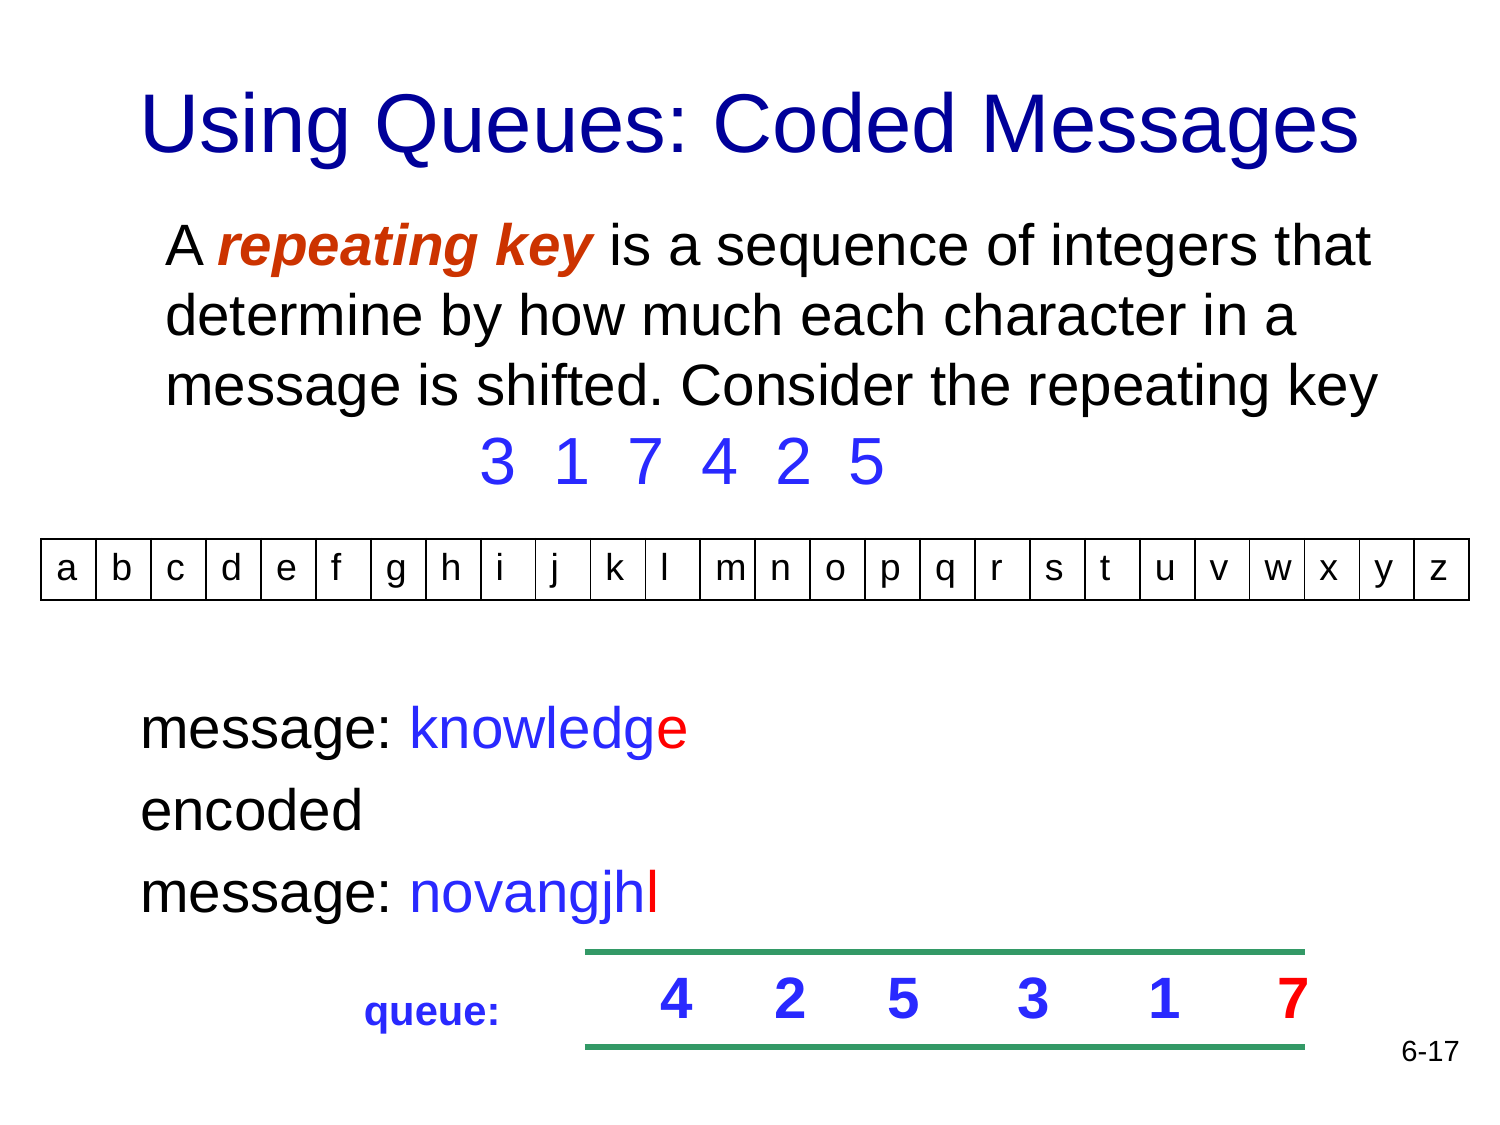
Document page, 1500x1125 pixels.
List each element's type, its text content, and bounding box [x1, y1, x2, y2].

table_header k [591, 540, 645, 599]
table_header b [97, 540, 150, 599]
table_header x [1305, 540, 1359, 599]
table_header d [207, 540, 260, 599]
slide_number 6-17 [1162, 1024, 1476, 1101]
table_header a [42, 540, 95, 599]
table_header v [1196, 540, 1249, 599]
table_header j [536, 540, 590, 599]
title Using Queues: Coded Messages [112, 24, 1388, 199]
text_box queue: [349, 975, 516, 1041]
table_header i [482, 540, 535, 599]
table_header p [866, 540, 919, 599]
table_header s [1031, 540, 1084, 599]
table_header q [921, 540, 974, 599]
table_header n [756, 540, 809, 599]
table_header w [1250, 540, 1304, 599]
table_header g [372, 540, 425, 599]
table_header h [427, 540, 480, 599]
list A repeating key is a sequence of integers that determine by how much each character in a message is shifted. Consider the repeating key 3 1 7 4 2 5 message: knowledge encoded message: novangjhl [49, 601, 1438, 1051]
table_header z [1415, 540, 1468, 599]
table_header l [646, 540, 699, 599]
table_header c [152, 540, 205, 599]
table_header o [811, 540, 864, 599]
table_header r [976, 540, 1029, 599]
list A repeating key is a sequence of integers that determine by how much each character in a message is shifted. Consider the repeating key 3 1 7 4 2 5 message: knowledge encoded message: novangjhl [49, 199, 1438, 538]
table_header m [701, 540, 754, 599]
table_header e [262, 540, 315, 599]
table_header y [1360, 540, 1413, 599]
table_header u [1141, 540, 1194, 599]
text_box 4 2 5 3 1 7 [645, 952, 1326, 1038]
table_header t [1086, 540, 1139, 599]
table_header f [317, 540, 370, 599]
